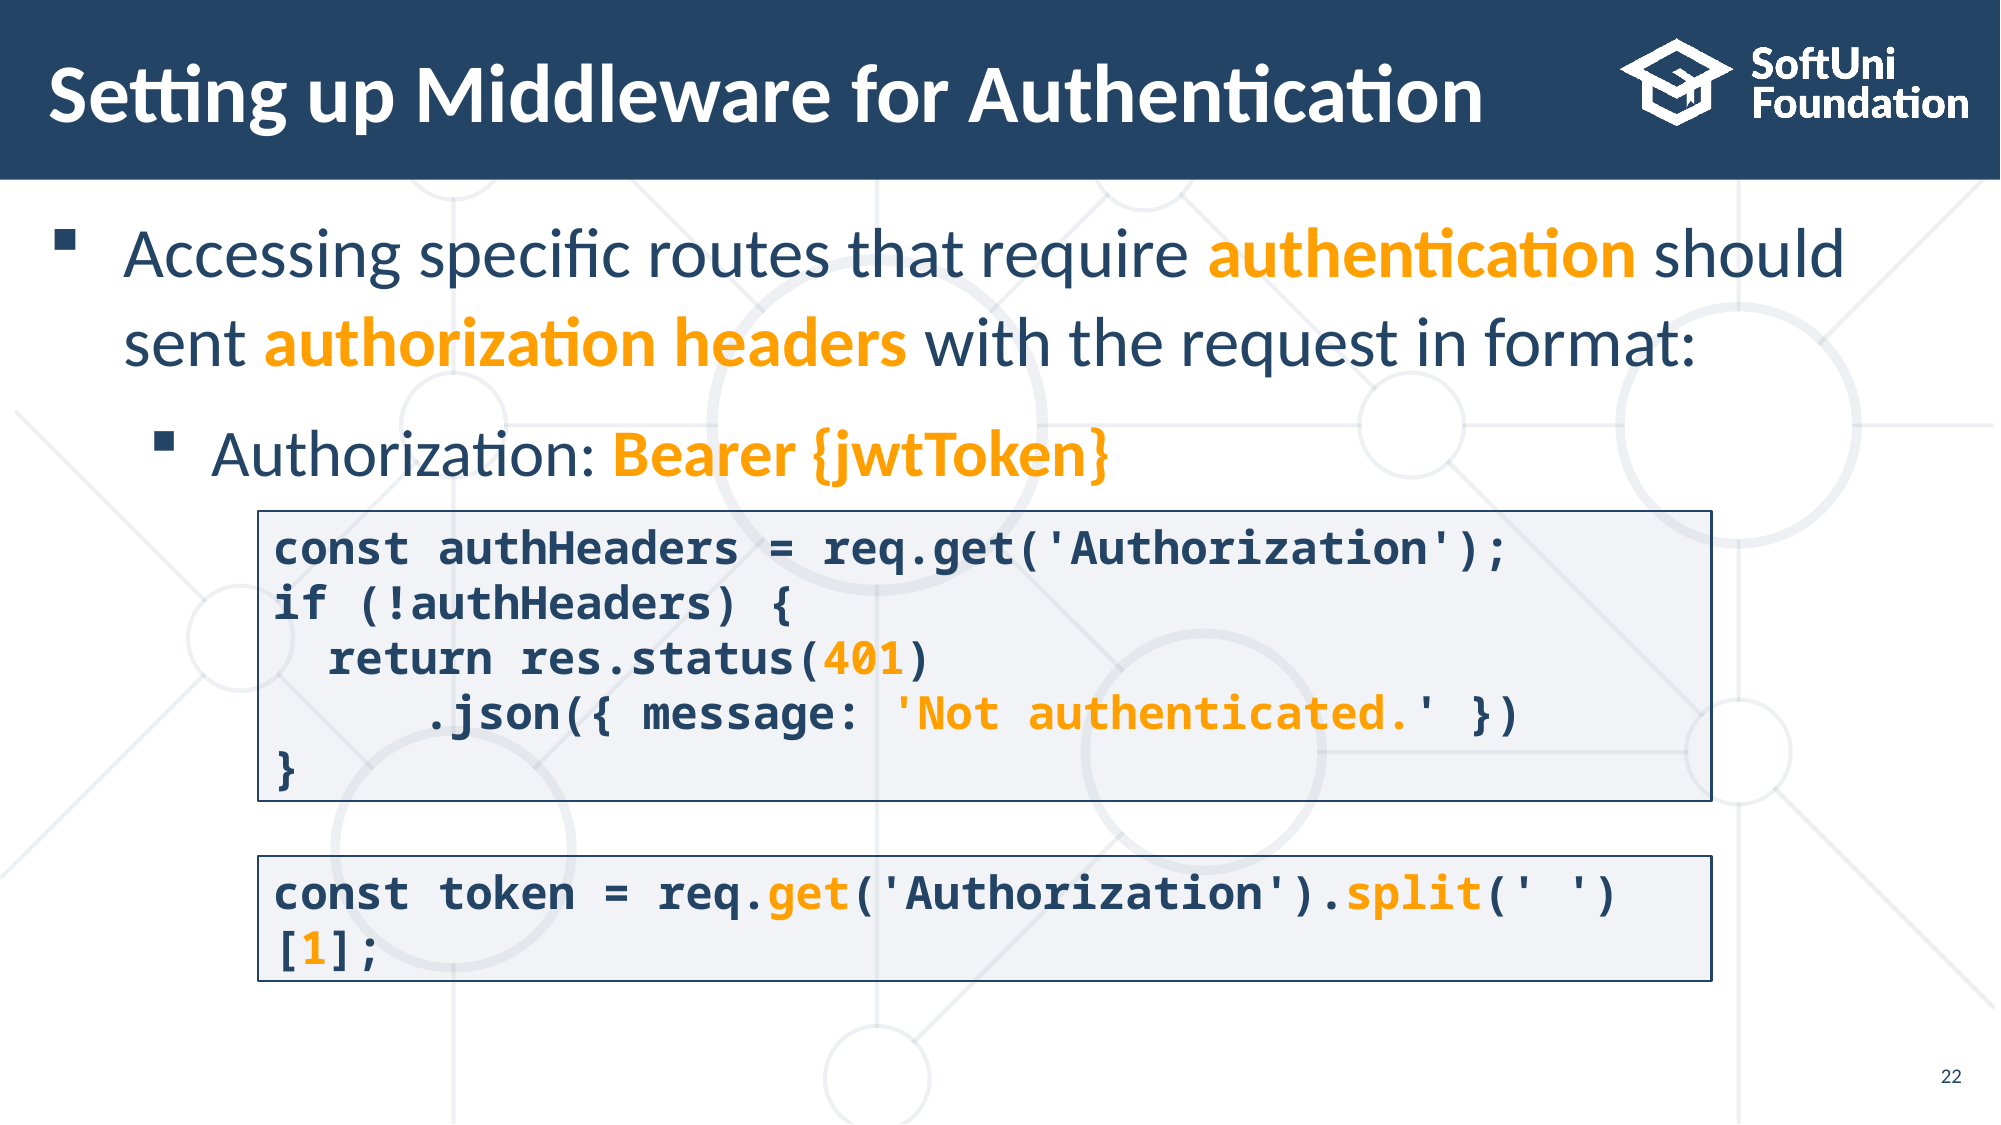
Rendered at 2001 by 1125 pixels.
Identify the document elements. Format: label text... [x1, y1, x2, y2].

text_box const authHeaders = req.get('Authorization'); if (!authHeaders) { return res.status(401) .json({ message: 'Not authenticated.' }) } [258, 511, 1712, 801]
list Accessing specific routes that require authentication should sent authorization headers with the request in format: Authorization: Bearer {jwtToken} [31, 196, 1970, 1050]
slide_number 22 [1897, 1075, 1968, 1101]
text_box [56, 221, 1995, 1075]
title Setting up Middleware for Authentication [31, 16, 1591, 162]
text_box const token = req.get('Authorization').split(' ')[1]; [258, 856, 1712, 981]
picture [1619, 38, 1968, 126]
